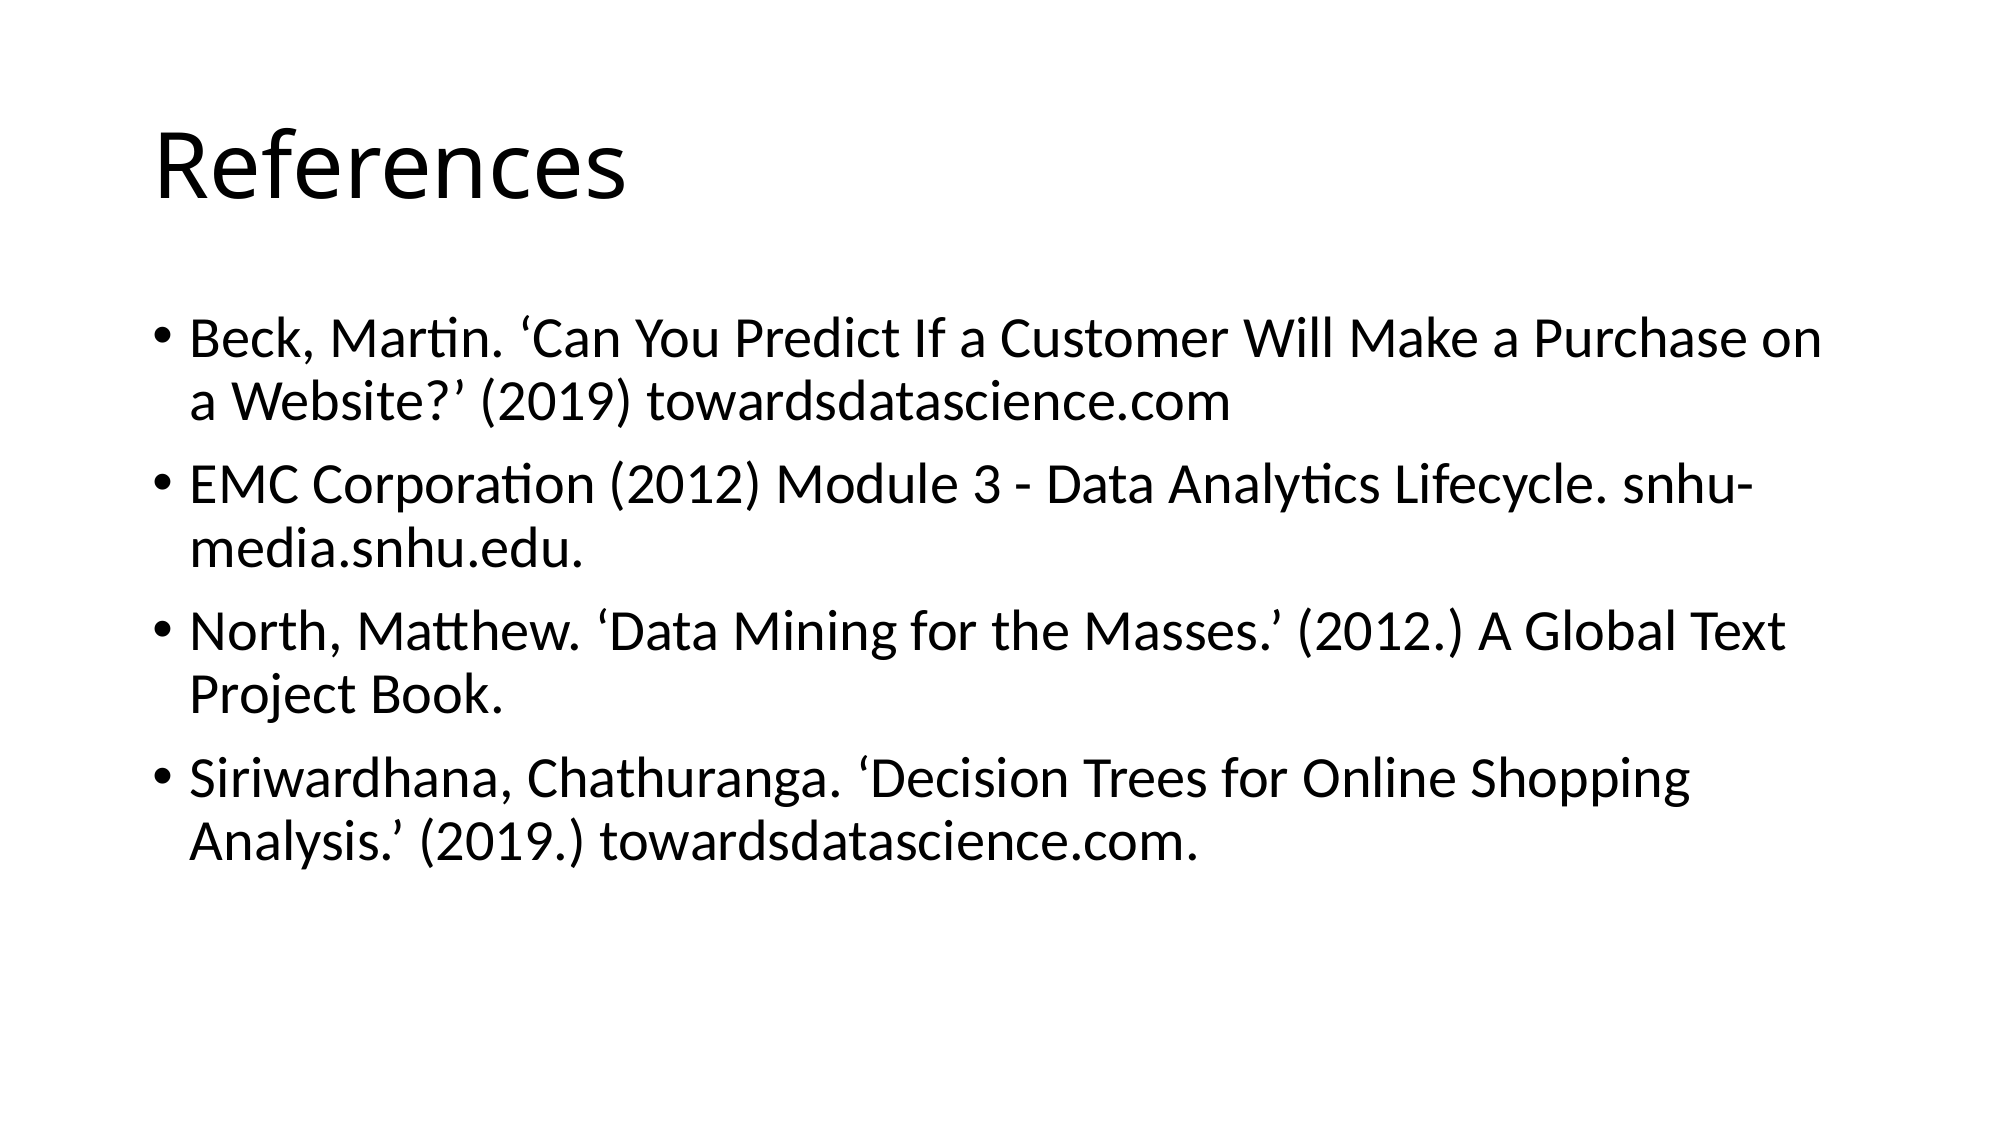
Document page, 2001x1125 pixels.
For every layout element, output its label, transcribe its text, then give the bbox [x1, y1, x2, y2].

title References [137, 59, 1863, 278]
list Beck, Martin. ‘Can You Predict If a Customer Will Make a Purchase on a Website?’ (2019) towardsdatascience.com EMC Corporation (2012) Module 3 - Data Analytics Lifecycle. snhu-media.snhu.edu. North, Matthew. ‘Data Mining for the Masses.’ (2012.) A Global Text Project Book. Siriwardhana, Chathuranga. ‘Decision Trees for Online Shopping Analysis.’ (2019.) towardsdatascience.com. [137, 299, 1863, 1014]
